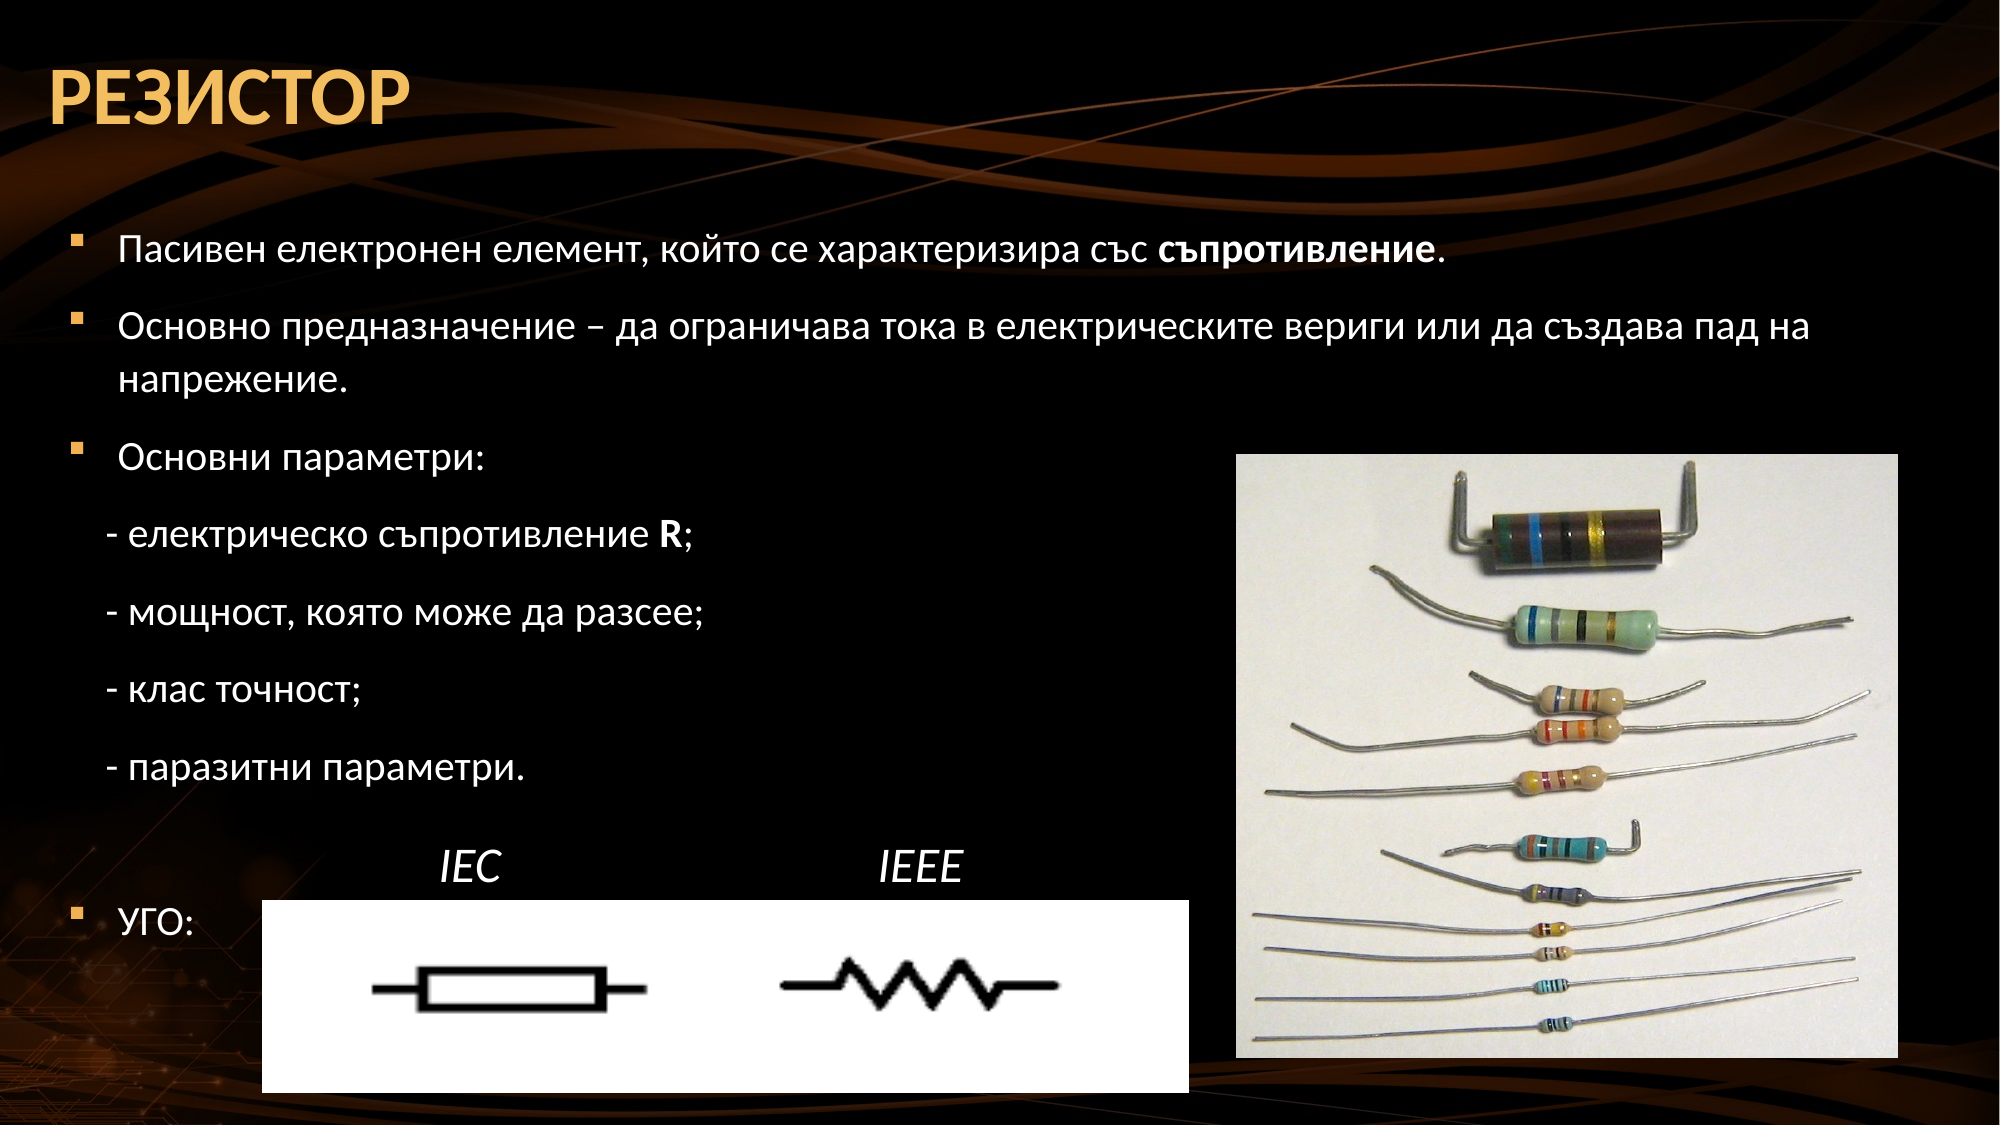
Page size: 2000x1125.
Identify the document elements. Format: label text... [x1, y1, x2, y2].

picture [0, 0, 2000, 1125]
title РЕЗИСТОР [30, 6, 1602, 189]
list Пасивен електронен елемент, който се характеризира със съпротивление. Основно предназначение – да ограничава тока в електрическите вериги или да създава пад на напрежение. Основни параметри: - електрическо съпротивление R; - мощност, която може да разсее; - клас точност; - паразитни параметри. УГО: [49, 212, 1850, 1074]
text_box IEEE [862, 824, 979, 900]
text_box IEC [423, 824, 516, 900]
